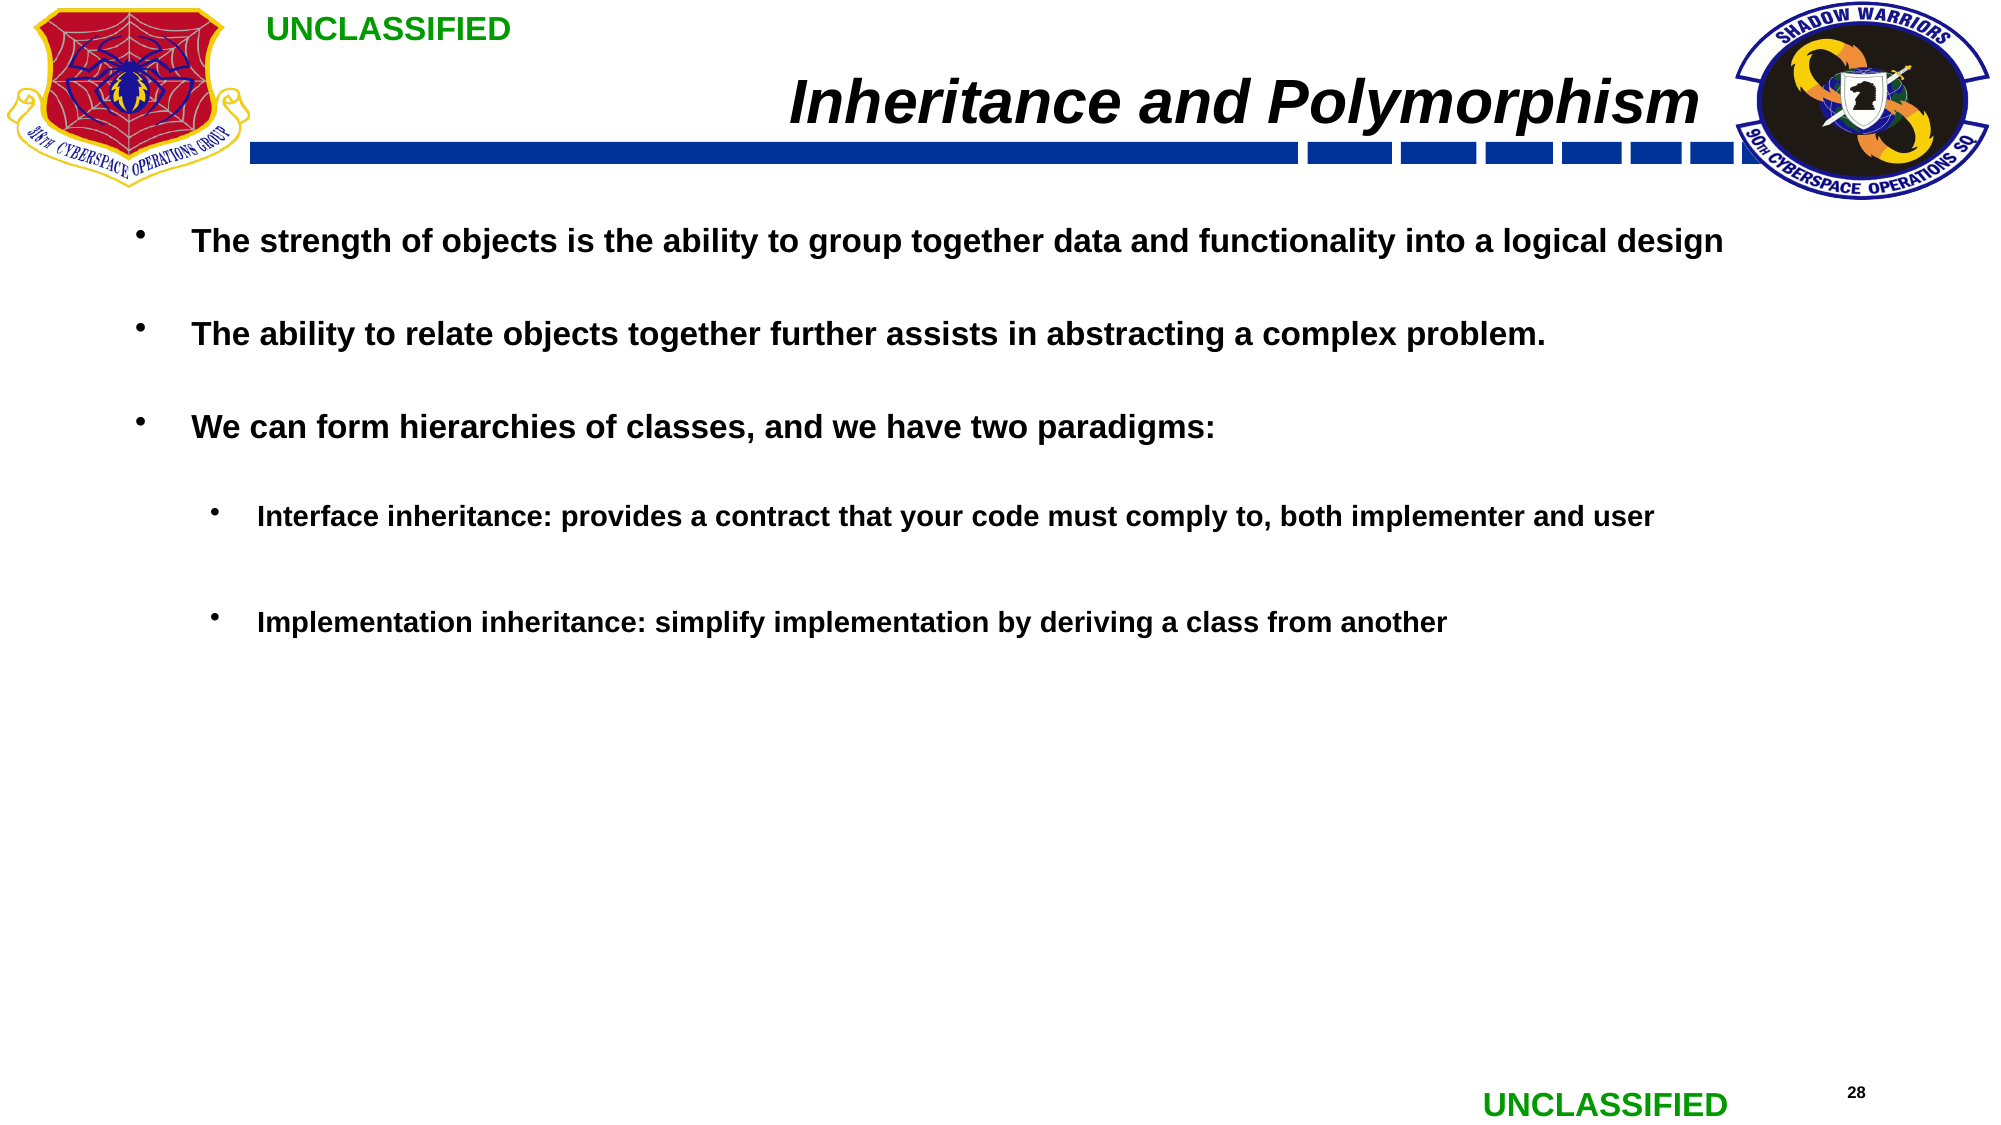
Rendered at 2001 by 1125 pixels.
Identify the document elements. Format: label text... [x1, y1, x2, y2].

picture [1734, 1, 1991, 200]
list The strength of objects is the ability to group together data and functionality into a logical design The ability to relate objects together further assists in abstracting a complex problem. We can form hierarchies of classes, and we have two paradigms: Interface inheritance: provides a contract that your code must comply to, both implementer and user Implementation inheritance: simplify implementation by deriving a class from another [120, 211, 1936, 989]
title Inheritance and Polymorphism [332, 51, 1718, 142]
picture [7, 8, 250, 188]
